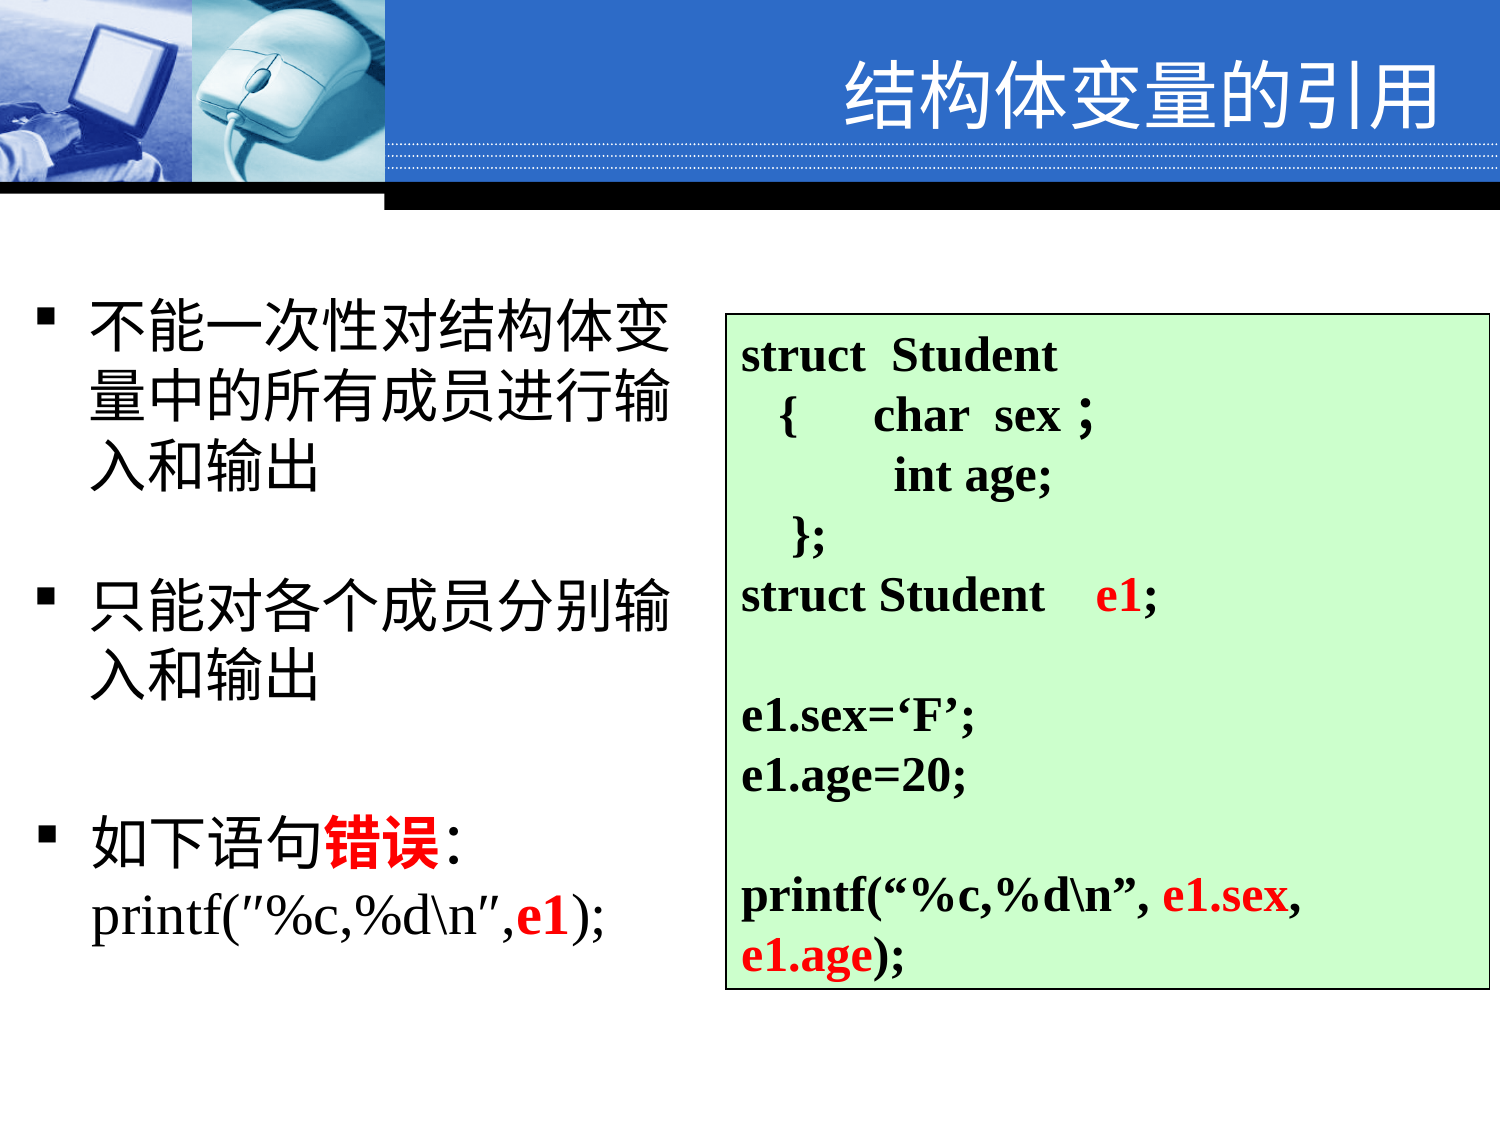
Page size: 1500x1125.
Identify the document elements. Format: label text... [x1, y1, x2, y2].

text_box 如下语句错误： printf(″%c,%d\n″,e1); [18, 798, 722, 959]
text_box struct Student { char sex； int age; }; struct Student e1; e1.sex=‘F’; e1.age=20; printf(“%c,%d\n”, e1.sex, e1.age); [726, 314, 1490, 989]
picture [0, 0, 385, 181]
list 不能一次性对结构体变量中的所有成员进行输入和输出 只能对各个成员分别输入和输出 [17, 281, 721, 750]
text_box 结构体变量的引用 [421, 49, 1459, 138]
